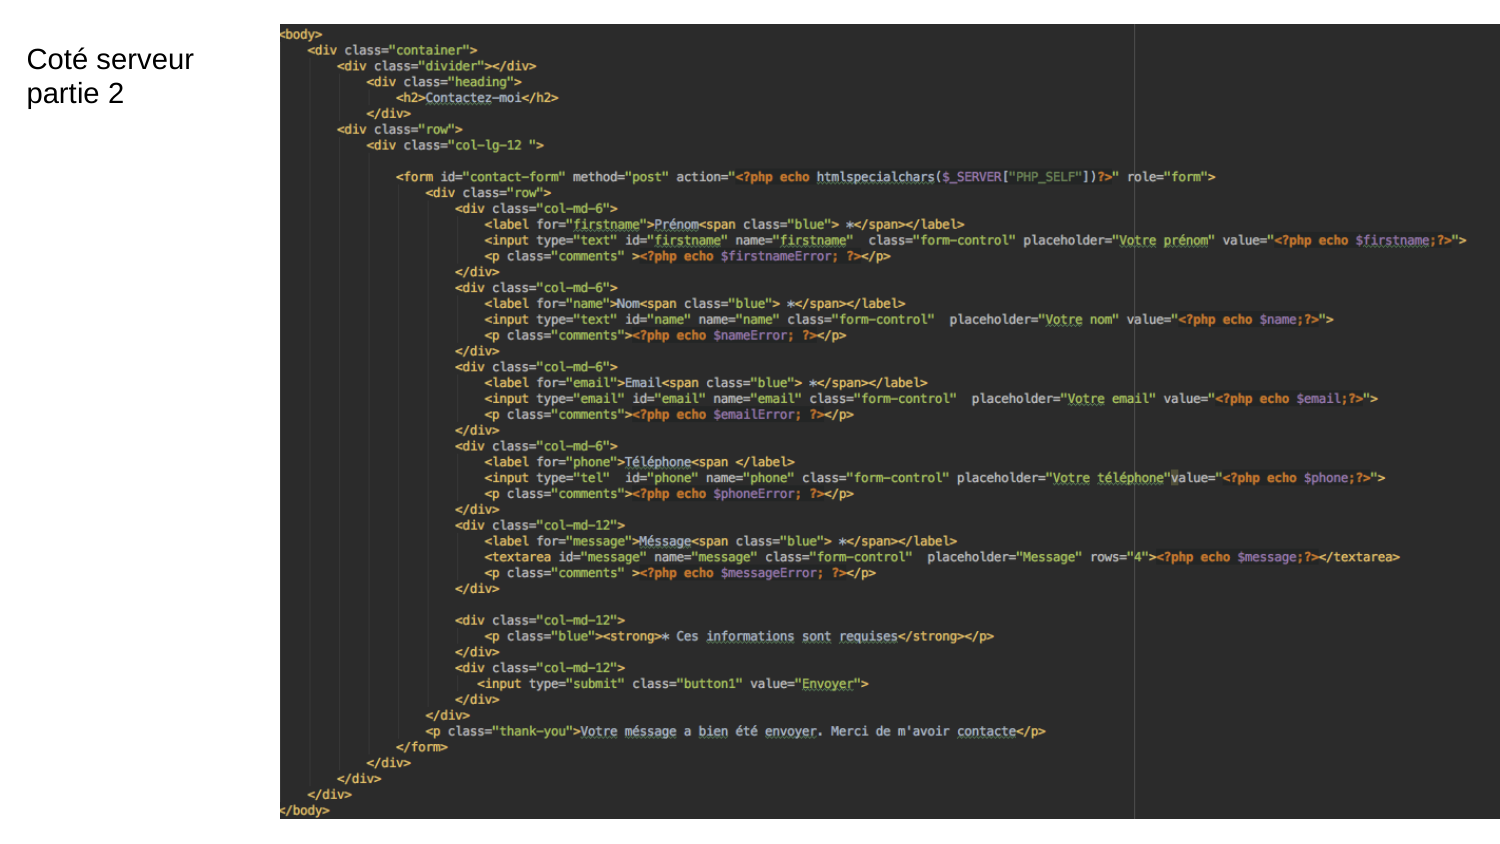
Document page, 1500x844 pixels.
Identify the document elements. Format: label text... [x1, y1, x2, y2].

text_box Coté serveur partie 2 [11, 24, 279, 110]
picture [280, 24, 1500, 819]
